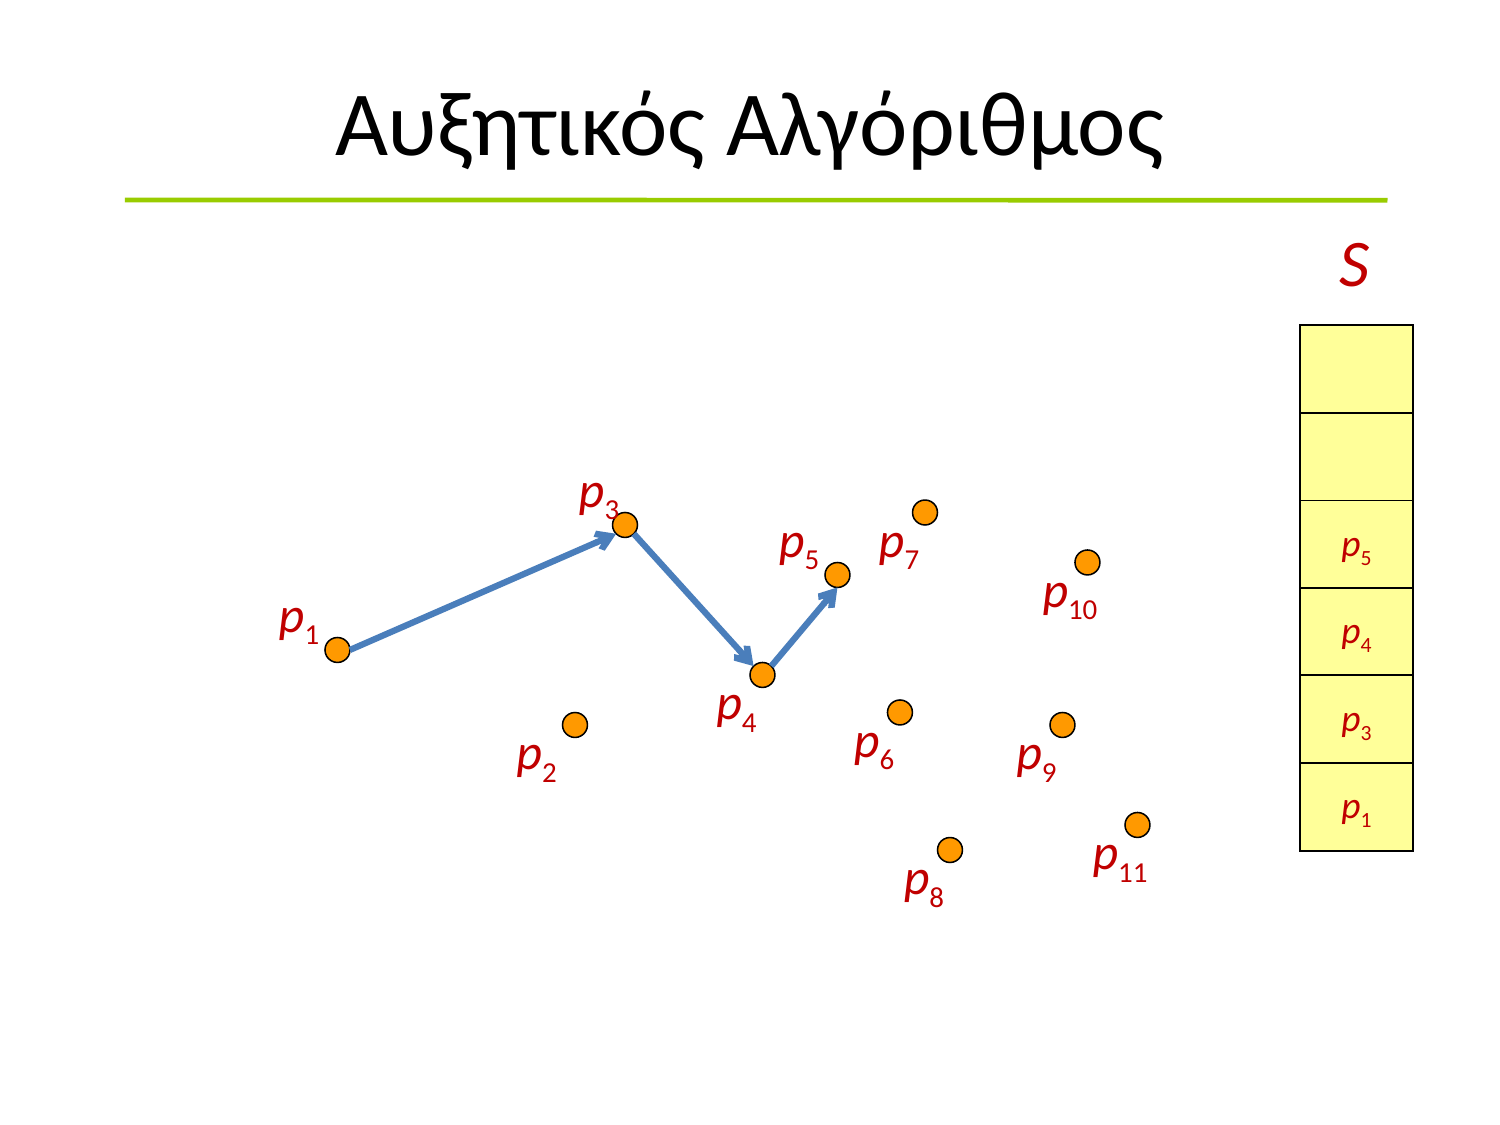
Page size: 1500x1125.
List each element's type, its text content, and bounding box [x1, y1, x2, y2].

text_box [1299, 414, 1413, 501]
text_box [828, 562, 850, 588]
text_box p9 [1001, 712, 1072, 796]
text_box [770, 587, 838, 667]
text_box p11 [1077, 812, 1163, 896]
text_box p10 [1027, 549, 1113, 633]
text_box [572, 712, 588, 738]
text_box p6 [838, 699, 910, 783]
text_box p1 [263, 574, 335, 658]
text_box p3 [1299, 675, 1413, 764]
text_box [1299, 324, 1413, 414]
text_box p4 [701, 662, 772, 746]
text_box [633, 533, 754, 667]
text_box [617, 533, 632, 538]
text_box p5 [763, 499, 835, 583]
title Αυξητικός Αλγόριθμος [112, 24, 1388, 213]
text_box S [1325, 212, 1393, 308]
text_box p5 [1299, 501, 1413, 589]
text_box p2 [501, 712, 572, 796]
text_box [349, 533, 617, 651]
text_box p8 [888, 837, 960, 921]
text_box p1 [1299, 764, 1413, 851]
text_box p4 [1299, 589, 1413, 675]
text_box p7 [863, 499, 935, 583]
text_box [328, 637, 348, 663]
text_box p3 [563, 449, 635, 533]
